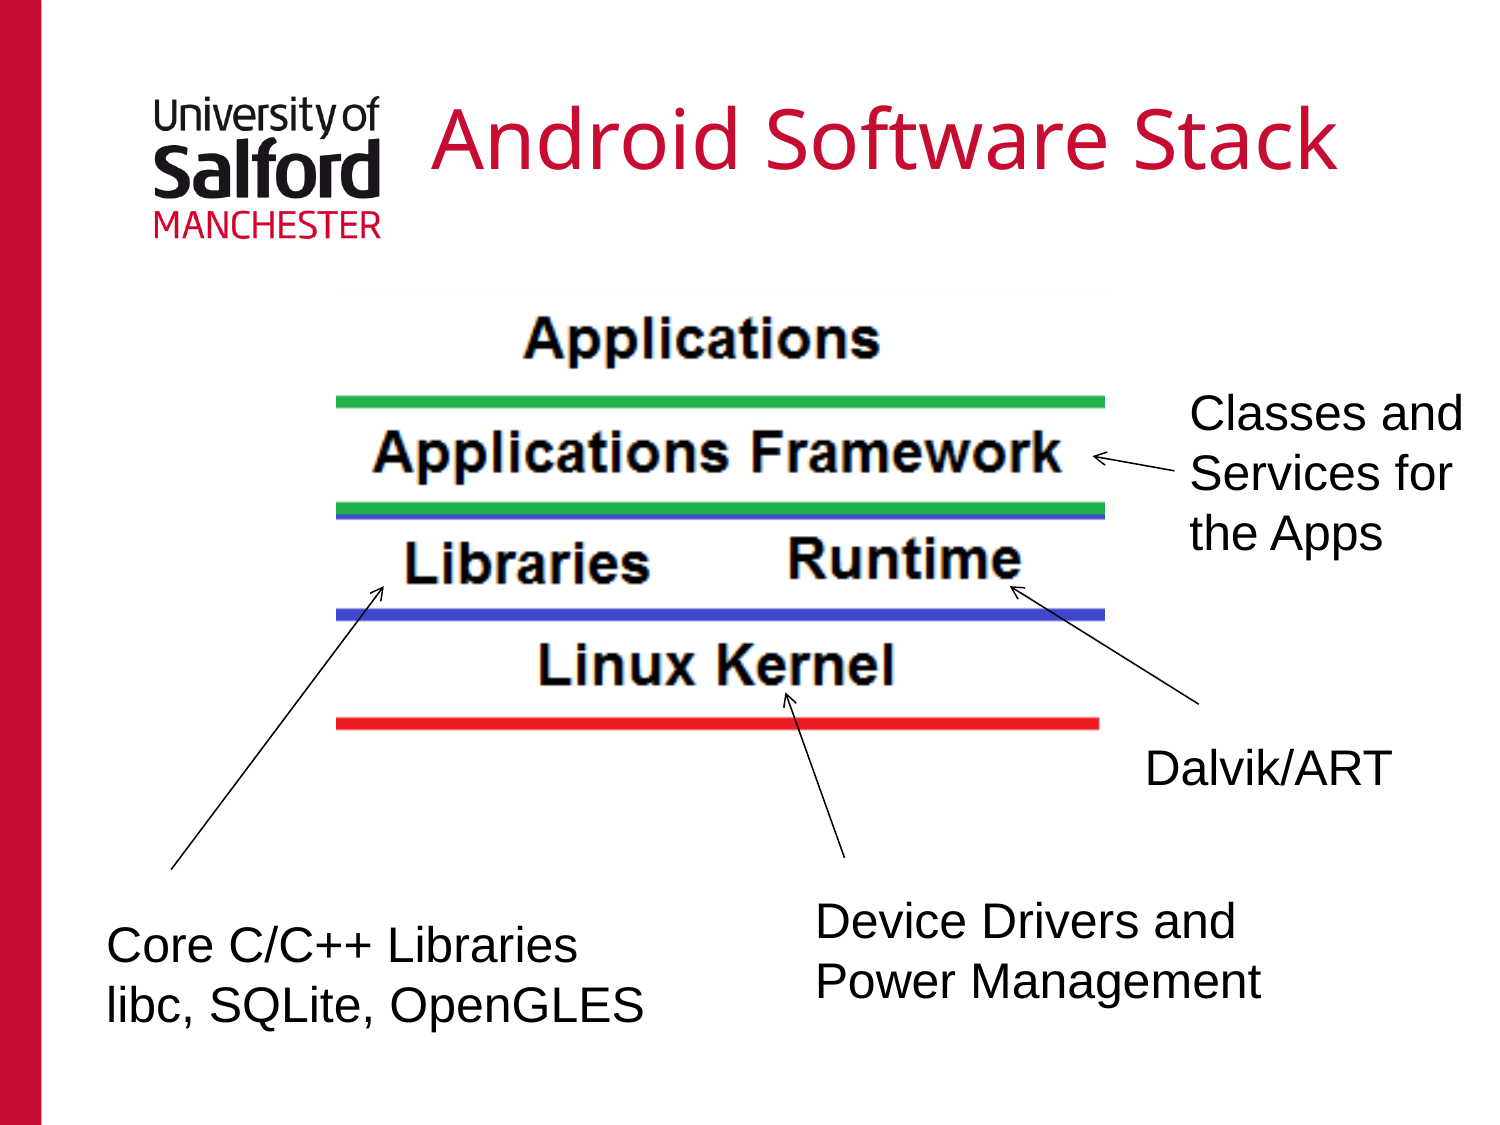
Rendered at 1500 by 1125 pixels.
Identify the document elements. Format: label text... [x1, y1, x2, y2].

text_box Core C/C++ Libraries libc, SQLite, OpenGLES [91, 905, 661, 1040]
text_box Device Drivers and Power Management [800, 881, 1277, 1017]
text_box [170, 585, 384, 870]
picture [101, 42, 1105, 743]
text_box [785, 692, 845, 858]
text_box Classes and Services for the Apps [1174, 373, 1500, 569]
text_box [1009, 585, 1199, 705]
text_box Dalvik/ART [1129, 727, 1409, 803]
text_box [1092, 455, 1175, 473]
title Android Software Stack [430, 42, 1424, 230]
